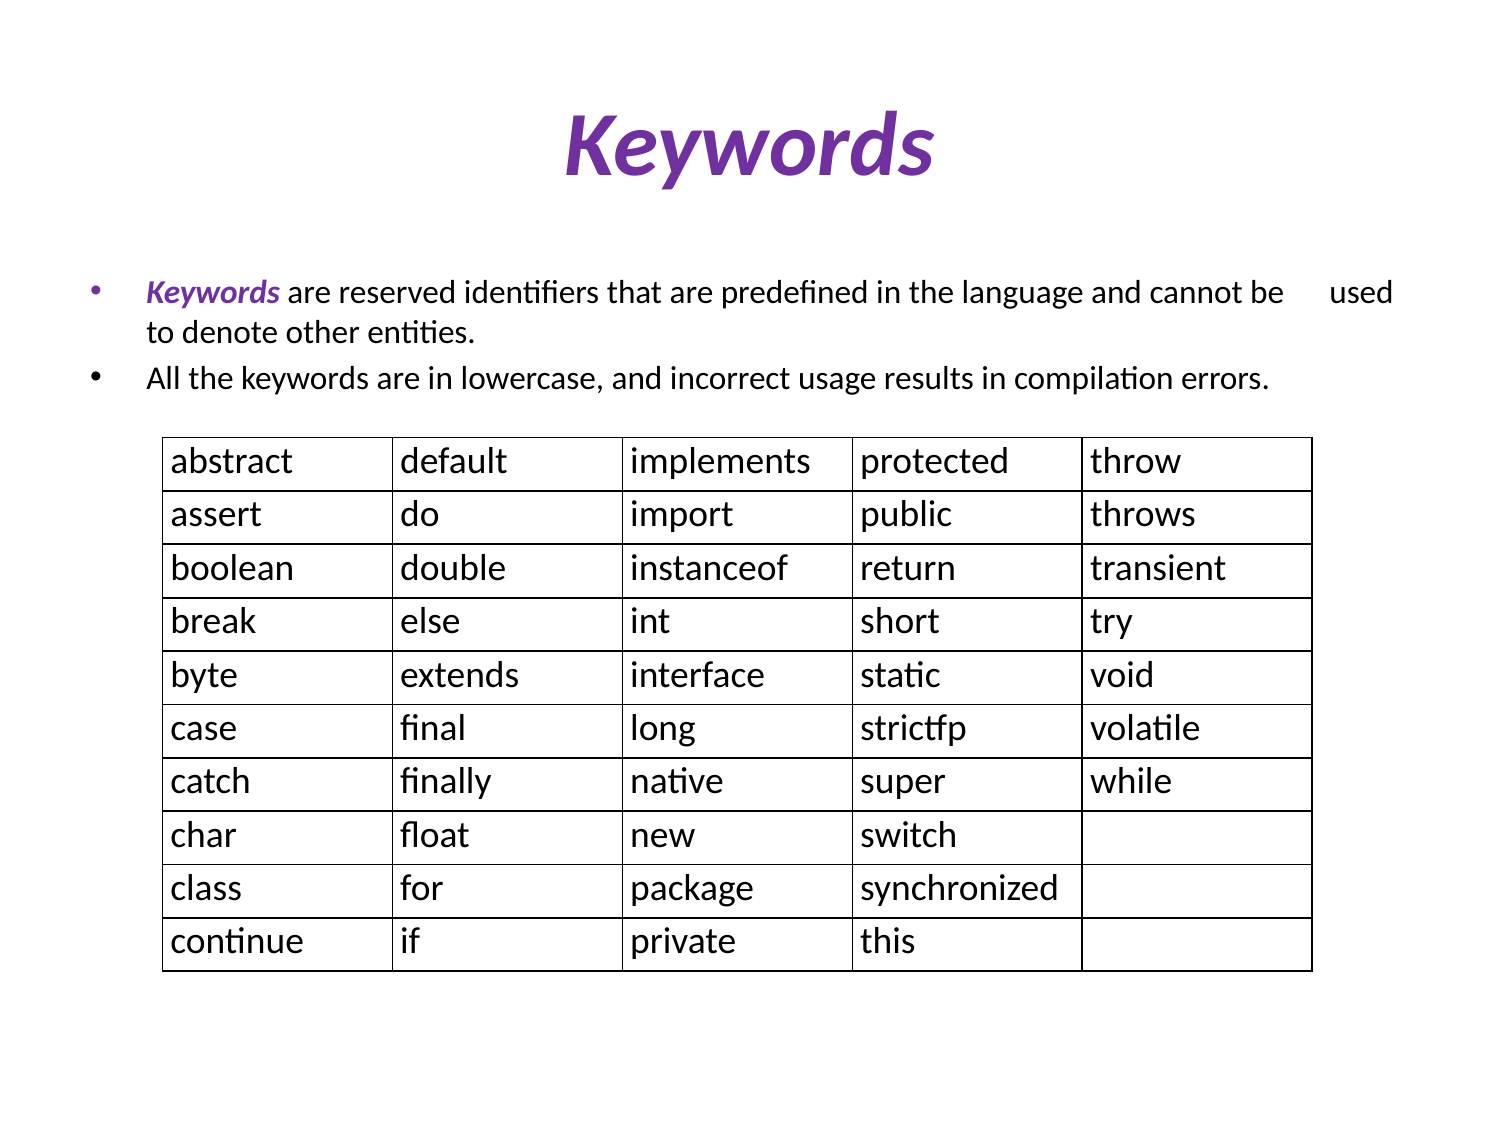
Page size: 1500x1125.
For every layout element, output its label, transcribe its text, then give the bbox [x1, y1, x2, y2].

table_cell return [853, 545, 1081, 597]
table_cell double [393, 545, 622, 597]
table_cell finally [393, 759, 622, 810]
table_cell boolean [163, 545, 392, 597]
table_cell strictfp [853, 705, 1081, 757]
table_cell transient [1083, 545, 1311, 597]
table_cell char [163, 812, 392, 864]
table_header default [393, 438, 622, 490]
table_header protected [853, 438, 1081, 490]
table_cell final [393, 705, 622, 757]
title Keywords [75, 45, 1425, 233]
table_header implements [623, 438, 852, 490]
table_cell [1083, 865, 1311, 917]
table_cell try [1083, 599, 1311, 650]
table_cell while [1083, 759, 1311, 810]
table_header throw [1083, 438, 1311, 490]
table_cell this [853, 919, 1081, 970]
table_cell class [163, 865, 392, 917]
table_cell catch [163, 759, 392, 810]
table_cell switch [853, 812, 1081, 864]
table_cell case [163, 705, 392, 757]
table_cell else [393, 599, 622, 650]
table_cell byte [163, 652, 392, 704]
table_cell static [853, 652, 1081, 704]
table_cell new [623, 812, 852, 864]
table_cell super [853, 759, 1081, 810]
list Keywords are reserved identifiers that are predefined in the language and cannot be used to denote other entities. All the keywords are in lowercase, and incorrect usage results in compilation errors. [75, 262, 1438, 1088]
table_cell float [393, 812, 622, 864]
table_cell [1083, 919, 1311, 970]
table_cell public [853, 492, 1081, 543]
table_cell synchronized [853, 865, 1081, 917]
table_cell private [623, 919, 852, 970]
table_cell assert [163, 492, 392, 543]
table_cell int [623, 599, 852, 650]
table_cell short [853, 599, 1081, 650]
table_cell continue [163, 919, 392, 970]
table_cell instanceof [623, 545, 852, 597]
table_cell throws [1083, 492, 1311, 543]
table_cell do [393, 492, 622, 543]
table_cell if [393, 919, 622, 970]
table_cell native [623, 759, 852, 810]
table_header abstract [163, 438, 392, 490]
table_cell import [623, 492, 852, 543]
table_cell long [623, 705, 852, 757]
table_cell break [163, 599, 392, 650]
table_cell [1083, 812, 1311, 864]
table_cell void [1083, 652, 1311, 704]
table_cell package [623, 865, 852, 917]
table_cell for [393, 865, 622, 917]
table_cell volatile [1083, 705, 1311, 757]
table_cell extends [393, 652, 622, 704]
table_cell interface [623, 652, 852, 704]
